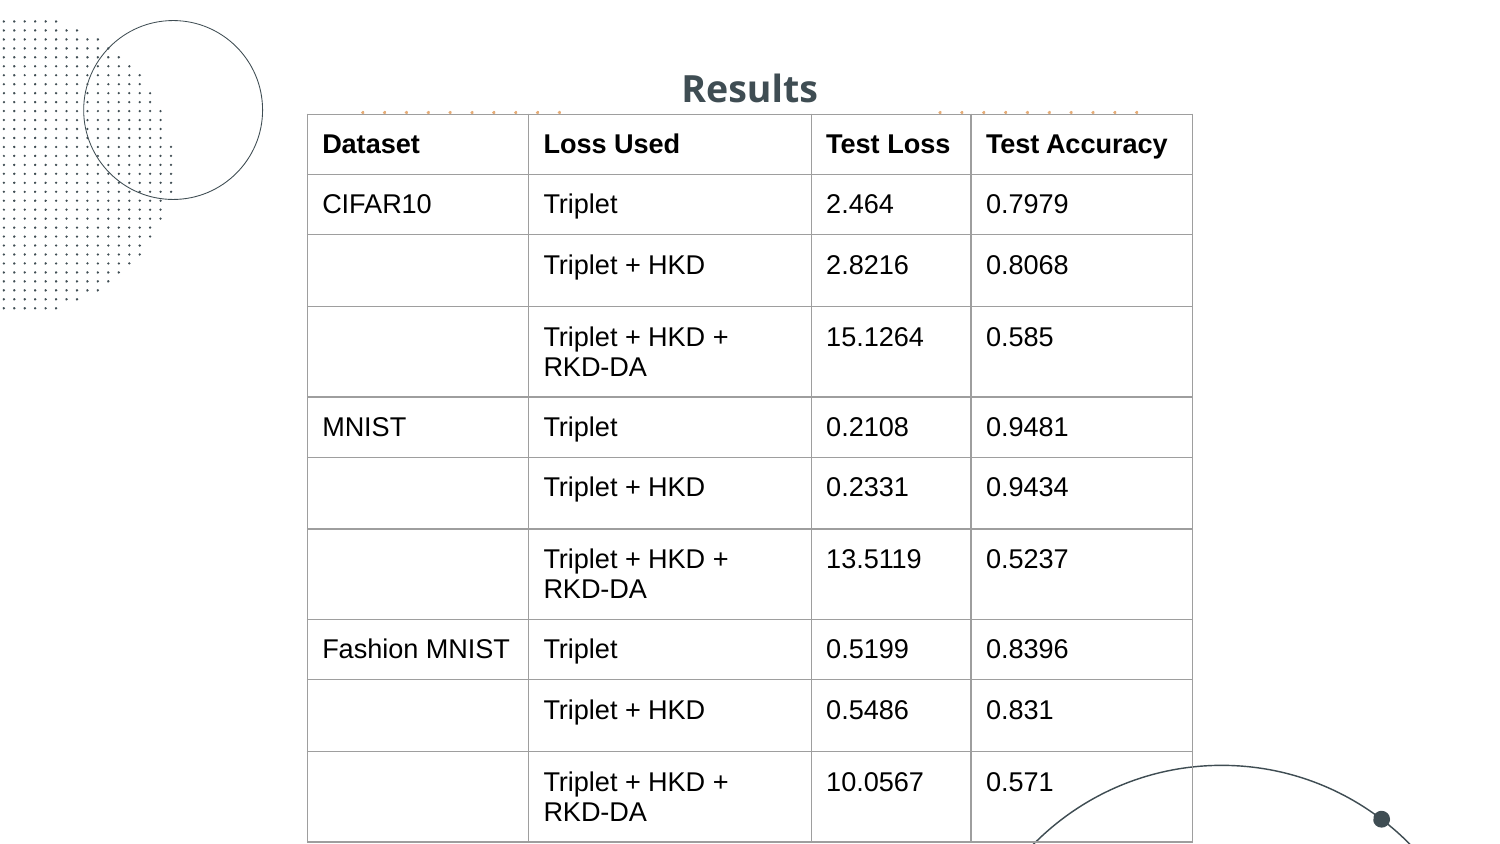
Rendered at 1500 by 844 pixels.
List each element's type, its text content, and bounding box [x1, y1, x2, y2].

table_cell 2.464 [812, 175, 970, 234]
table_cell [308, 680, 528, 751]
table_cell 0.8068 [972, 235, 1192, 306]
table_cell 0.5237 [972, 530, 1192, 619]
table_cell [308, 307, 528, 396]
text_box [938, 110, 1140, 115]
table_cell Triplet + HKD + RKD-DA [529, 752, 811, 841]
table_cell [308, 235, 528, 306]
table_cell 0.585 [972, 307, 1192, 396]
table_cell 0.9434 [972, 458, 1192, 528]
table_cell Fashion MNIST [308, 620, 528, 679]
table_cell 0.571 [972, 752, 1192, 841]
table_header Test Accuracy [972, 115, 1192, 174]
table_cell 0.5199 [812, 620, 970, 679]
table_cell 15.1264 [812, 307, 970, 396]
table_cell 0.831 [972, 680, 1192, 751]
table_cell 0.2108 [812, 398, 970, 457]
table_cell [308, 458, 528, 528]
table_cell 0.7979 [972, 175, 1192, 234]
table_cell [308, 530, 528, 619]
table_cell Triplet + HKD + RKD-DA [529, 307, 811, 396]
table_cell 0.2331 [812, 458, 970, 528]
table_cell Triplet [529, 398, 811, 457]
table_cell Triplet + HKD [529, 235, 811, 306]
table_cell [308, 752, 528, 841]
table_cell 0.5486 [812, 680, 970, 751]
table_cell 2.8216 [812, 235, 970, 306]
title Results [560, 49, 940, 114]
table_header Dataset [308, 115, 528, 174]
table_header Test Loss [812, 115, 970, 174]
table_cell Triplet [529, 175, 811, 234]
table_cell MNIST [308, 398, 528, 457]
table_cell 0.9481 [972, 398, 1192, 457]
table_cell Triplet + HKD [529, 680, 811, 751]
table_cell CIFAR10 [308, 175, 528, 234]
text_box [360, 110, 562, 115]
table_cell 0.8396 [972, 620, 1192, 679]
table_header Loss Used [529, 115, 811, 174]
table_cell Triplet + HKD [529, 458, 811, 528]
table_cell Triplet [529, 620, 811, 679]
table_cell 10.0567 [812, 752, 970, 841]
table_cell Triplet + HKD + RKD-DA [529, 530, 811, 619]
table_cell 13.5119 [812, 530, 970, 619]
